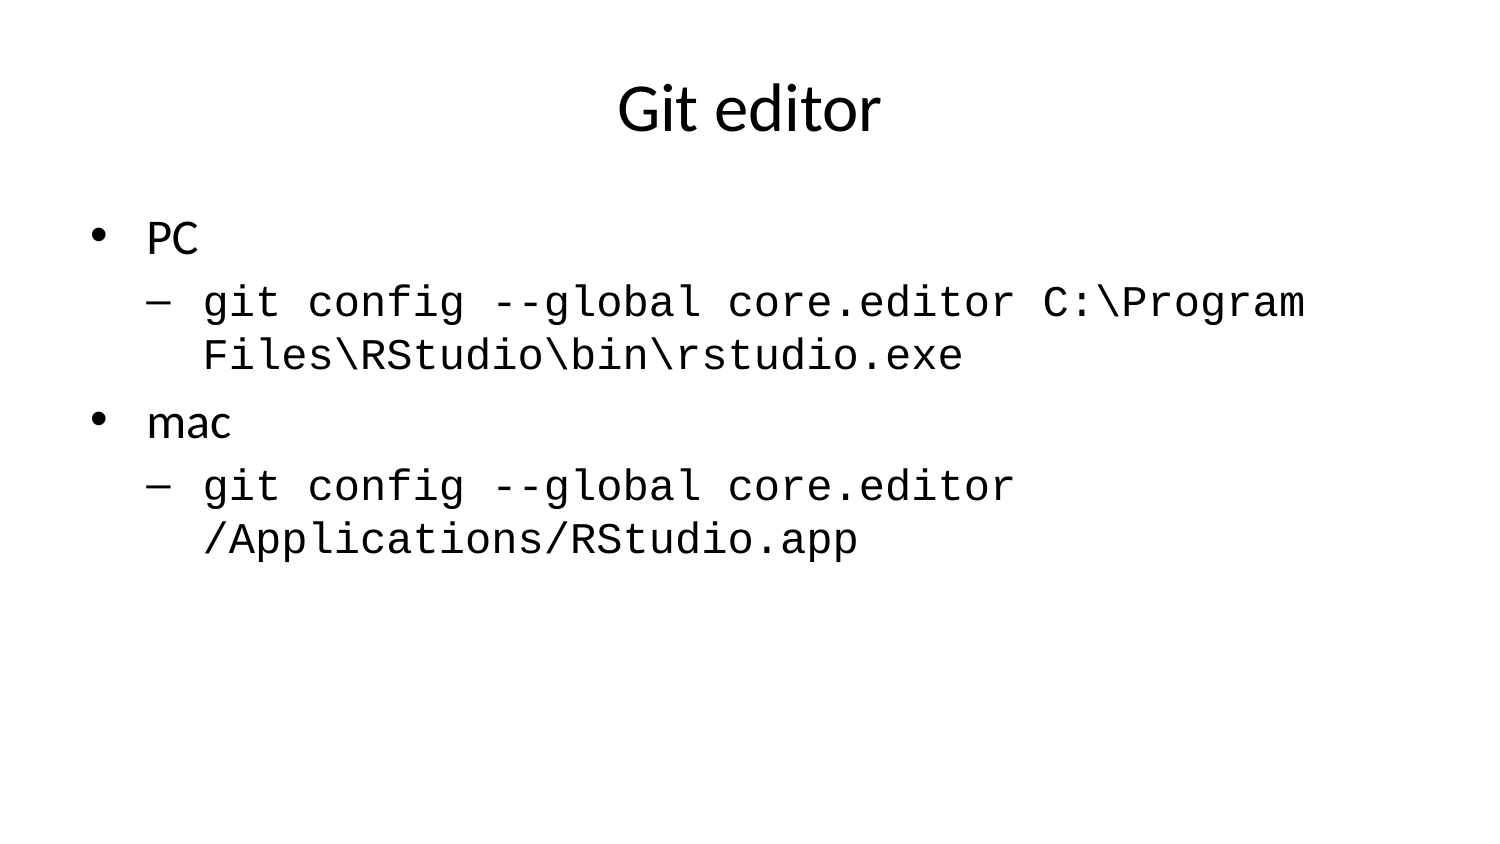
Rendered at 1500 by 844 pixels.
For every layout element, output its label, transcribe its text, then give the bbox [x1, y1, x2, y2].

title Git editor [75, 33, 1425, 175]
list PC git config --global core.editor C:\Program Files\RStudio\bin\rstudio.exe mac git config --global core.editor /Applications/RStudio.app [75, 196, 1425, 754]
